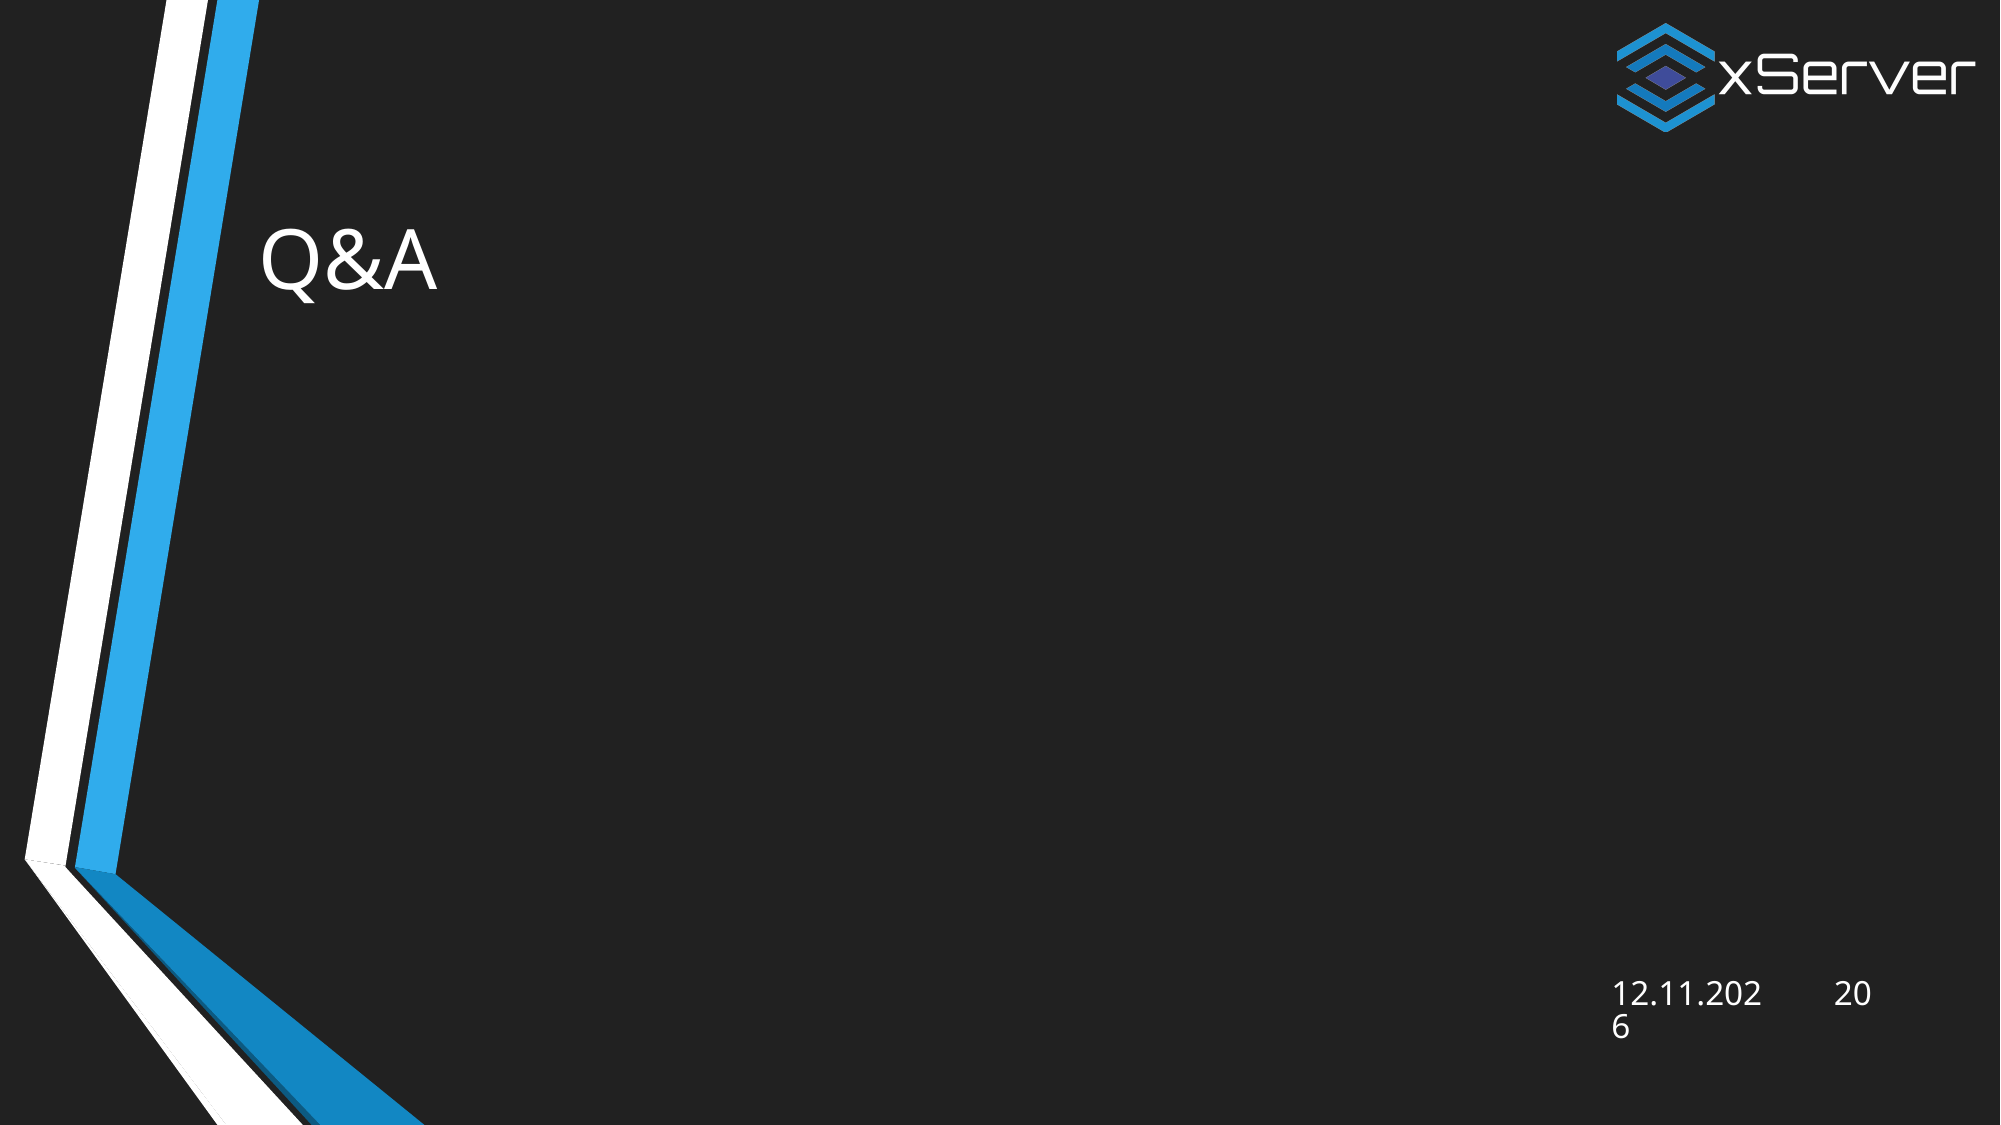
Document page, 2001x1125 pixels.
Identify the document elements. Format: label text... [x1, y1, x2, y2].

picture [1617, 23, 1976, 132]
slide_number 20 [1796, 965, 1887, 1025]
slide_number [1596, 965, 1784, 1025]
title Q&A [243, 112, 1887, 400]
